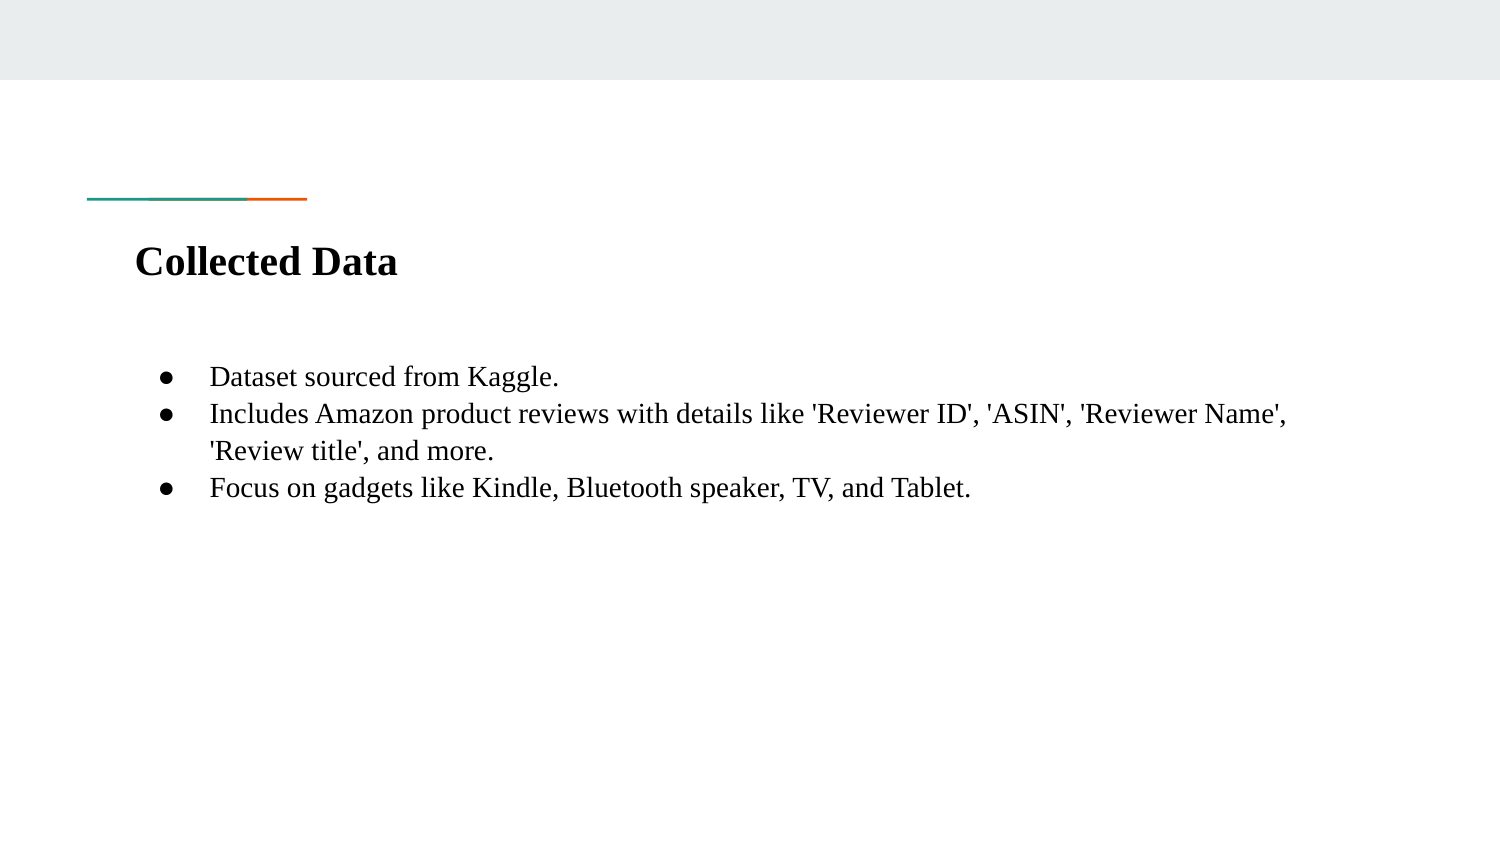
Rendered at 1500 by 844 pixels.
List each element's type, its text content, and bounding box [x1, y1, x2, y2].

title Collected Data [119, 216, 1381, 305]
list Dataset sourced from Kaggle. Includes Amazon product reviews with details like 'Reviewer ID', 'ASIN', 'Reviewer Name', 'Review title', and more. Focus on gadgets like Kindle, Bluetooth speaker, TV, and Tablet. [119, 341, 1381, 712]
